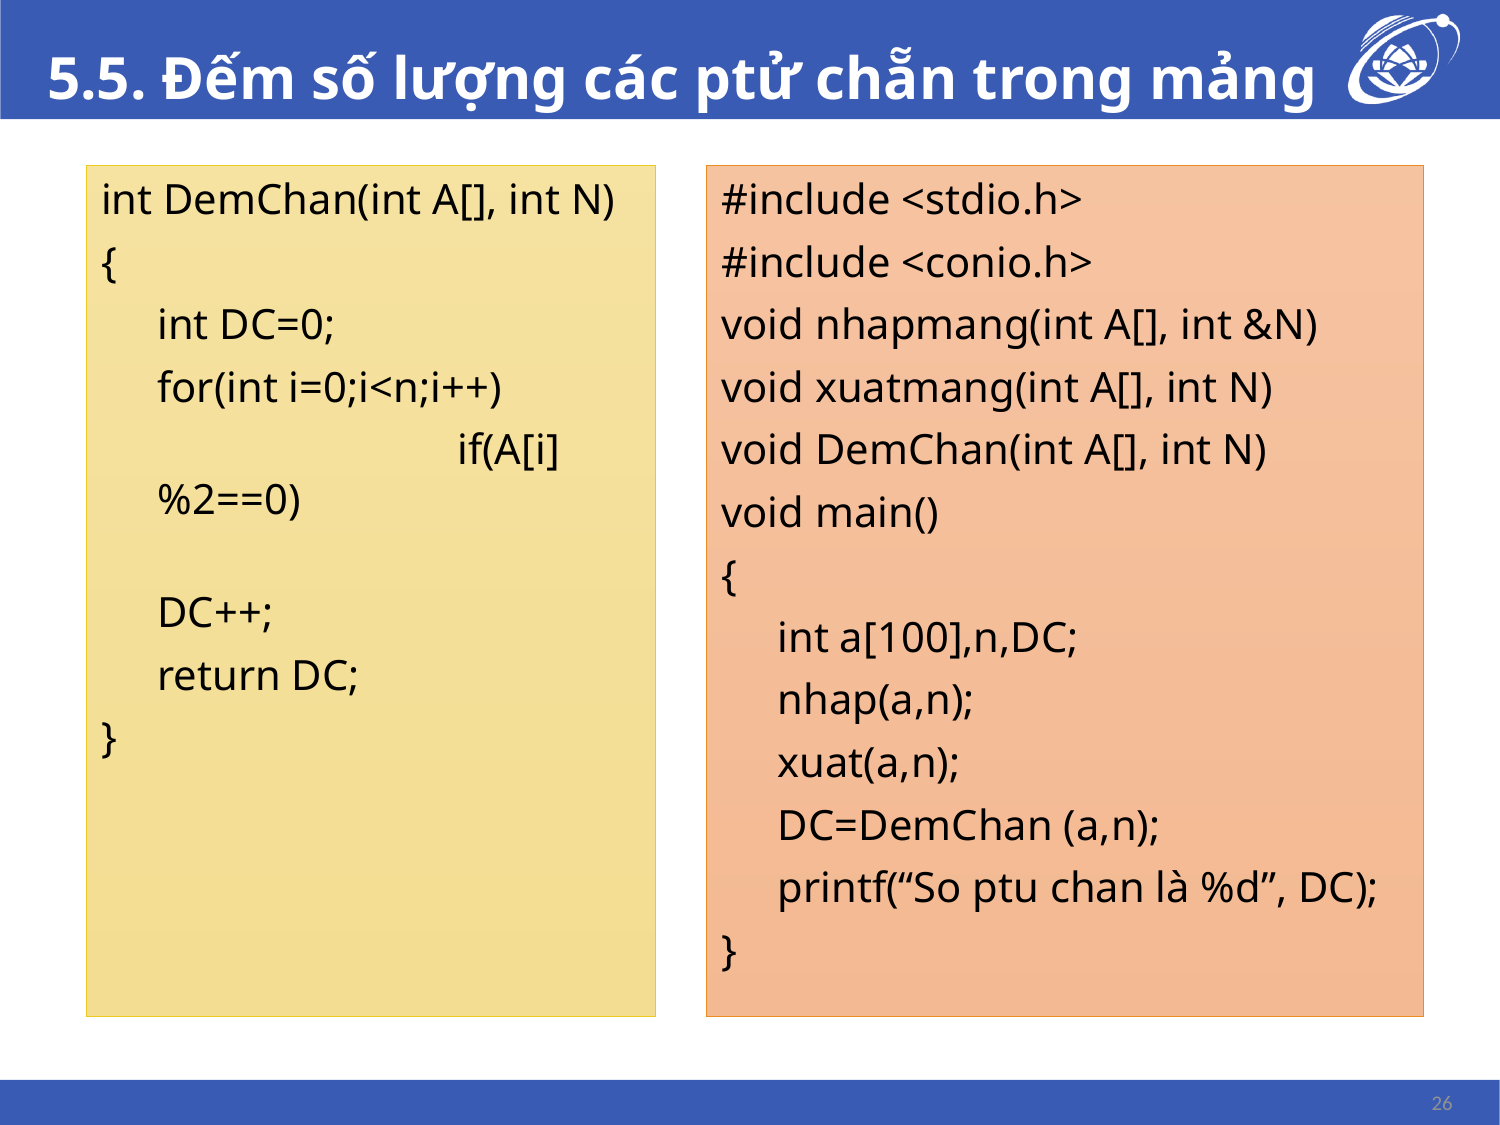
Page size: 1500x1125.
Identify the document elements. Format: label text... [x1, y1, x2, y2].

text_box int DemChan(int A[], int N) { int DC=0; for(int i=0;i<n;i++) if(A[i]%2==0) DC++; return DC; } [86, 165, 656, 1017]
text_box #include <stdio.h> #include <conio.h> void nhapmang(int A[], int &N) void xuatmang(int A[], int N) void DemChan(int A[], int N) void main() { int a[100],n,DC; nhap(a,n); xuat(a,n); DC=DemChan (a,n); printf(“So ptu chan là %d”, DC); } [706, 165, 1424, 1017]
slide_number 26 [1388, 1083, 1468, 1122]
title 5.5. Đếm số lượng các ptử chẵn trong mảng [32, 0, 1500, 120]
